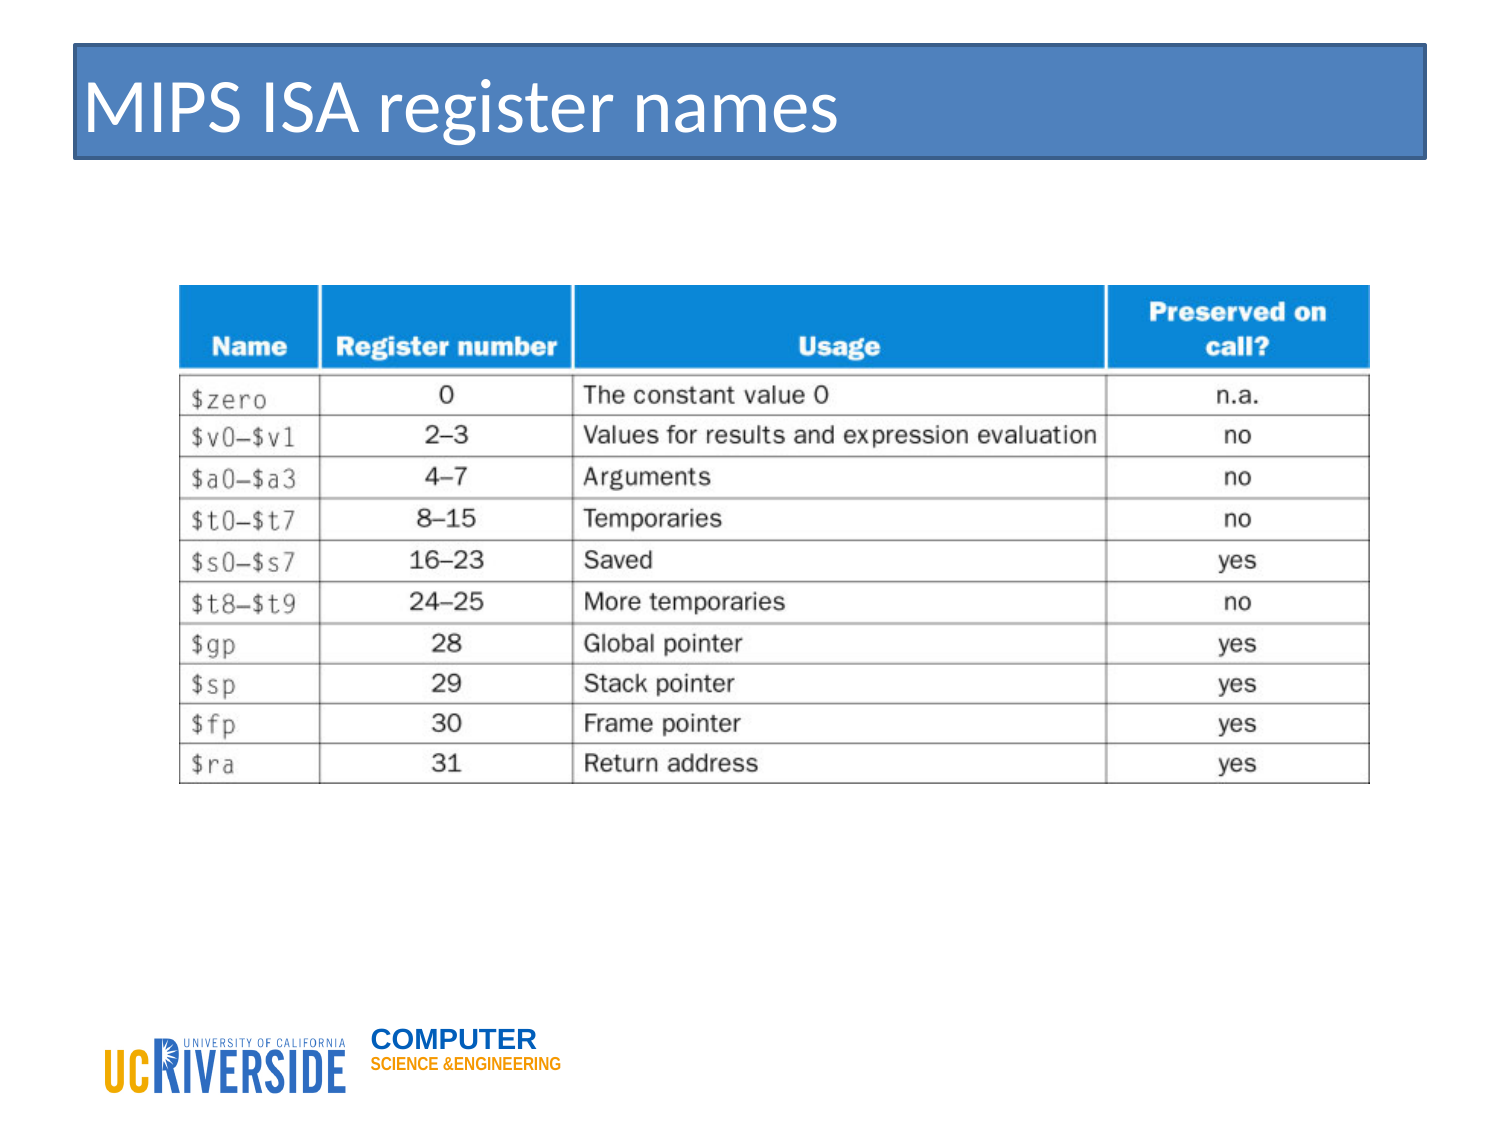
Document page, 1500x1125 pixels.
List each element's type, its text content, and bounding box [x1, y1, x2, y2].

picture [95, 1017, 364, 1109]
title MIPS ISA register names [73, 43, 1427, 160]
picture [178, 285, 1370, 784]
